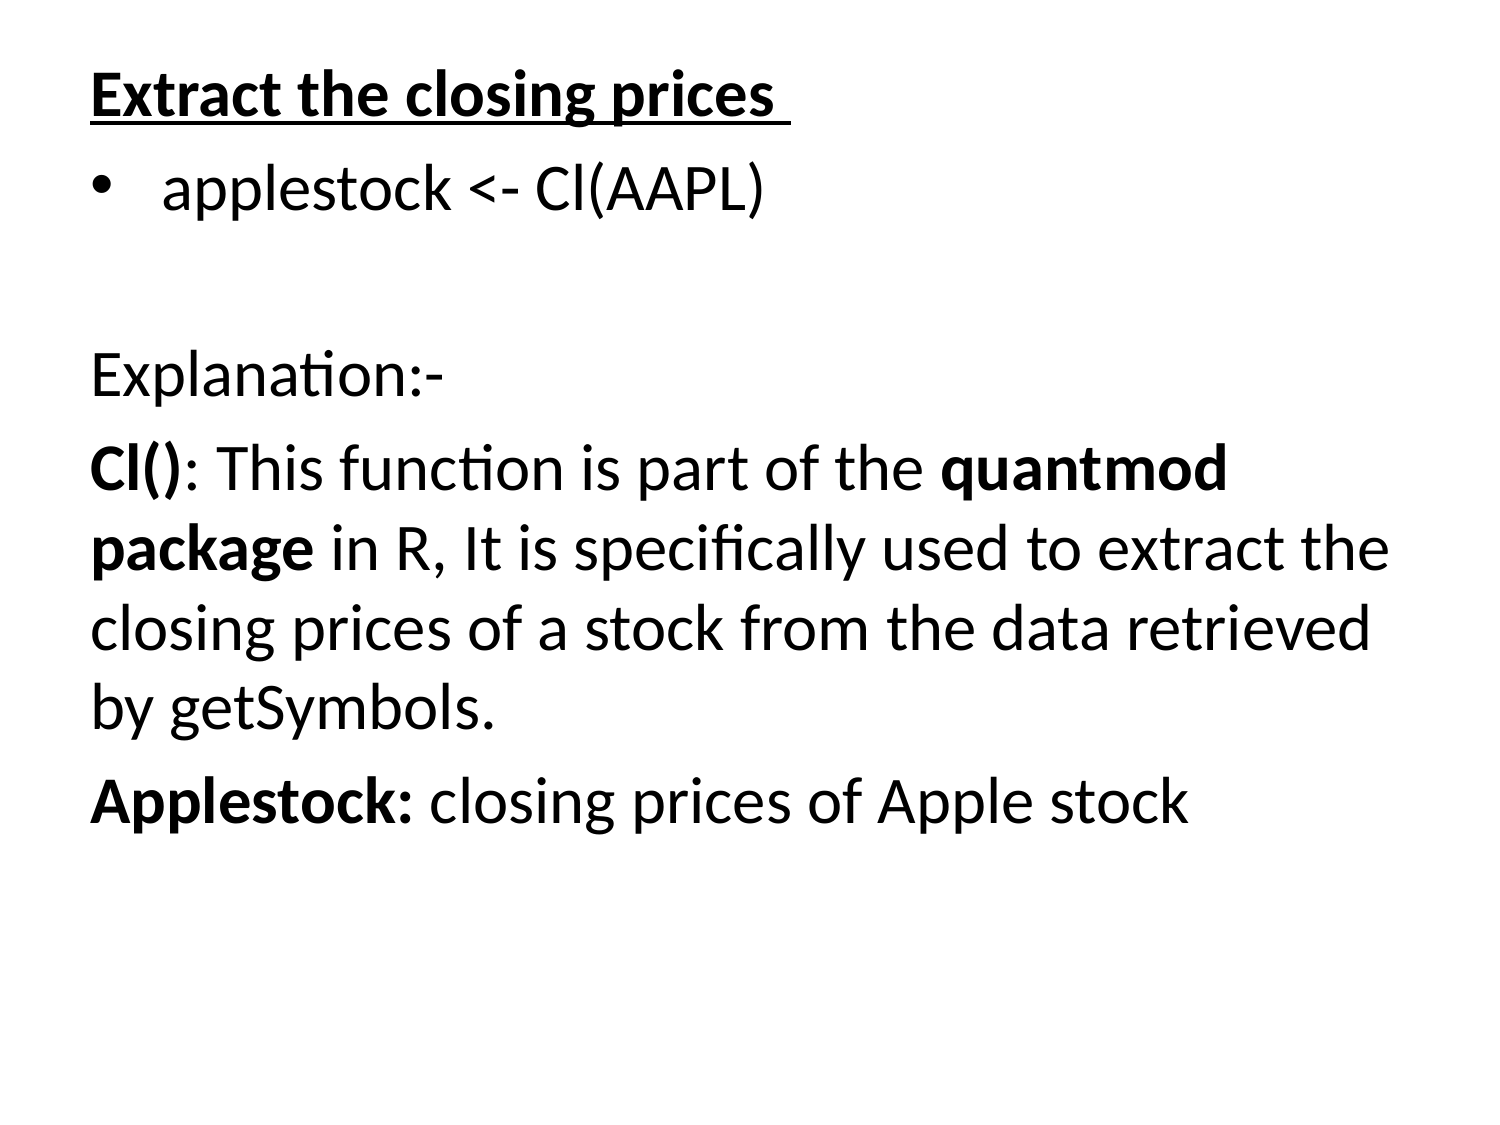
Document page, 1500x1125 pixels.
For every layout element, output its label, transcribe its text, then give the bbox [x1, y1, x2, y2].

list Extract the closing prices applestock <- Cl(AAPL) Explanation:- Cl(): This function is part of the quantmod package in R, It is specifically used to extract the closing prices of a stock from the data retrieved by getSymbols. Applestock: closing prices of Apple stock [75, 42, 1425, 1005]
